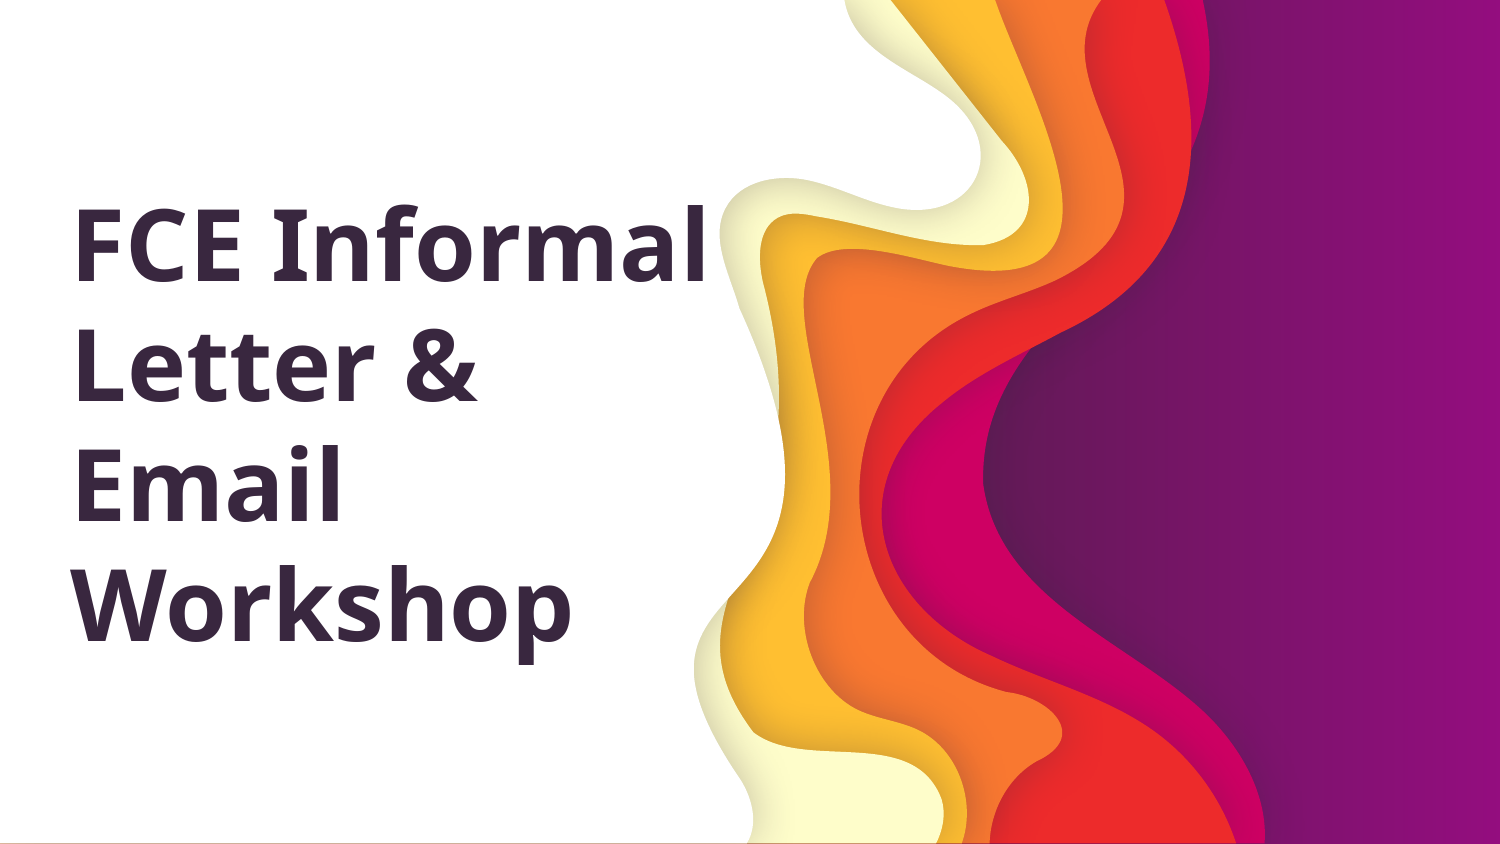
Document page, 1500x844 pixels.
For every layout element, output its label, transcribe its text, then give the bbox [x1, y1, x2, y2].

title FCE Informal Letter & Email Workshop [70, 108, 750, 736]
